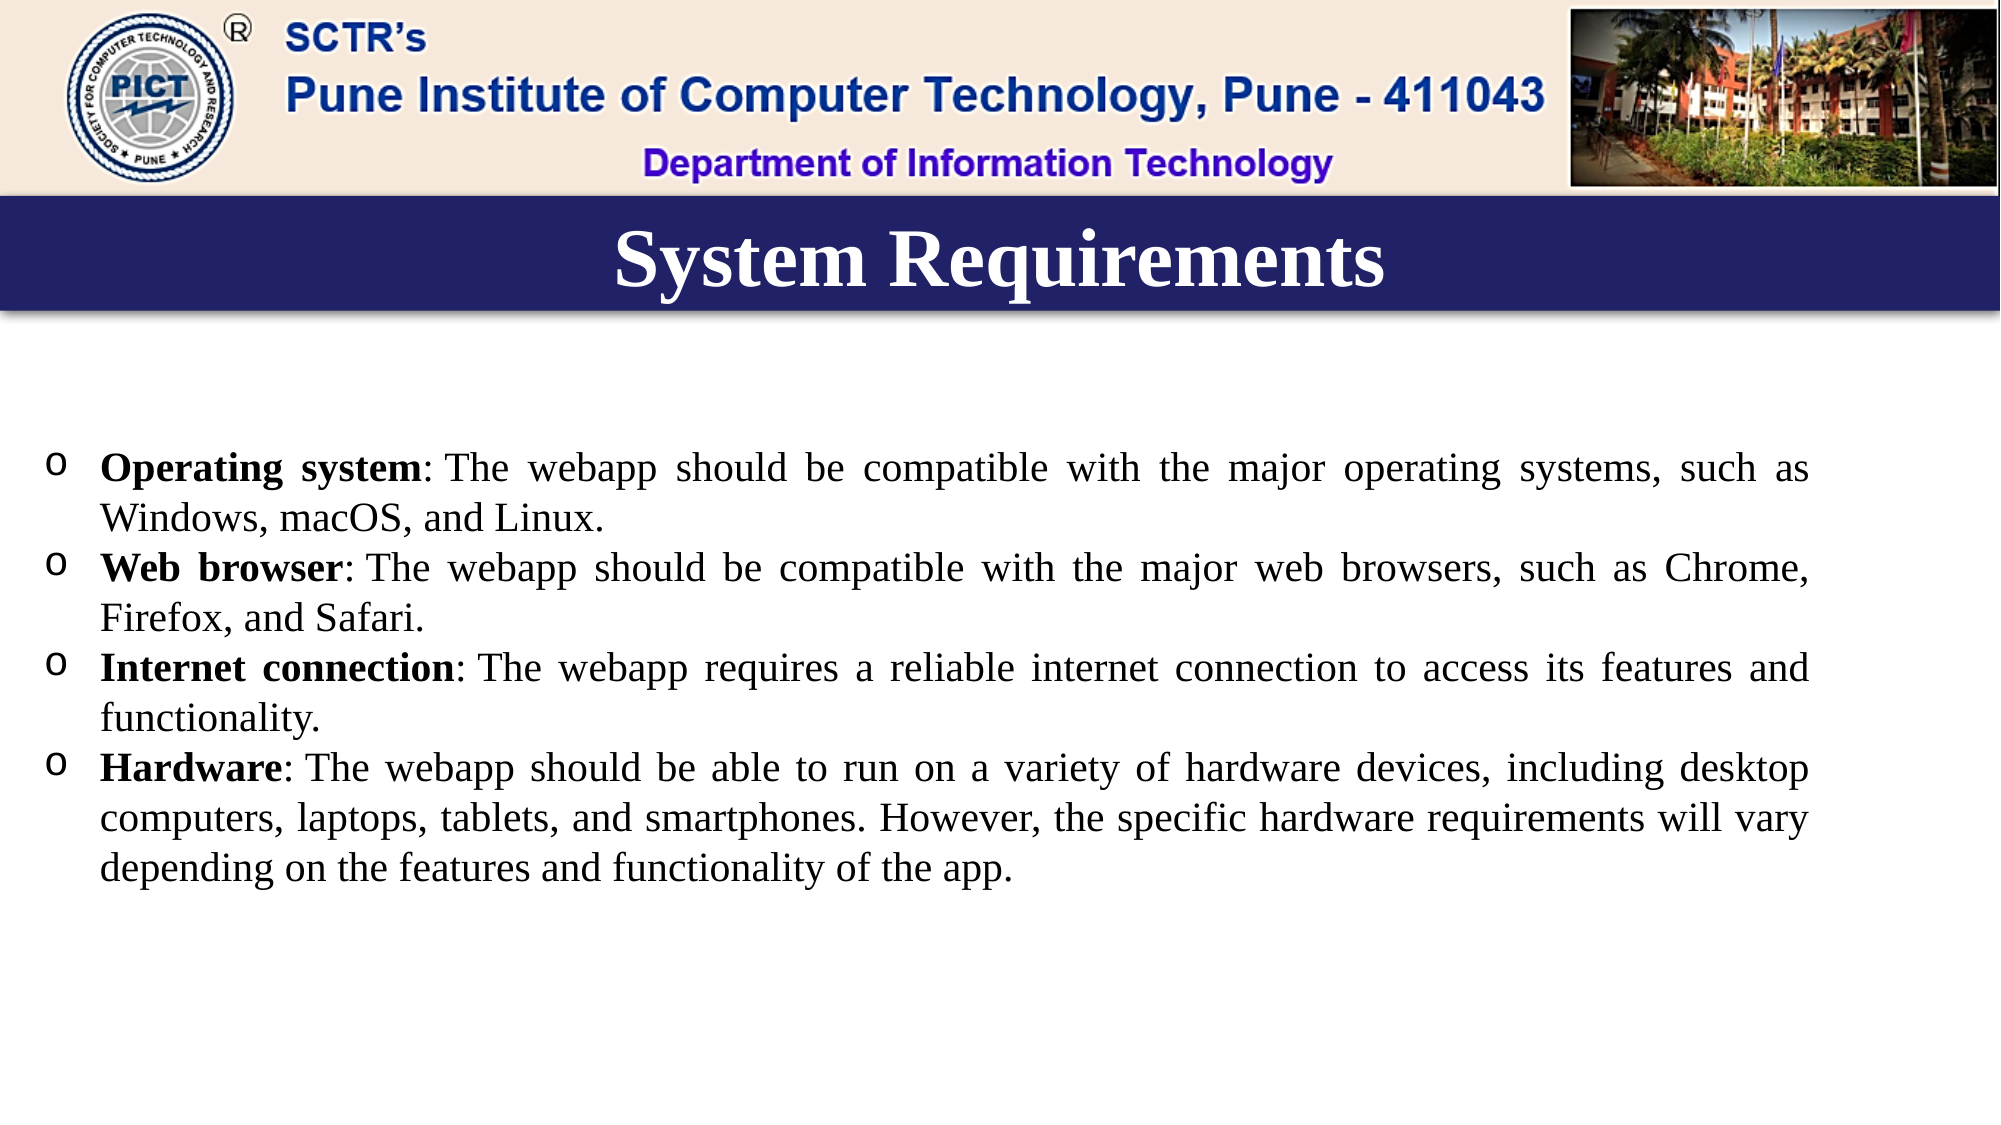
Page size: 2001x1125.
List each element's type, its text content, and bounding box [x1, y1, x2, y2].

picture [0, 0, 2000, 196]
text_box Operating system: The webapp should be compatible with the major operating systems, such as Windows, macOS, and Linux. Web browser: The webapp should be compatible with the major web browsers, such as Chrome, Firefox, and Safari. Internet connection: The webapp requires a reliable internet connection to access its features and functionality. Hardware: The webapp should be able to run on a variety of hardware devices, including desktop computers, laptops, tablets, and smartphones. However, the specific hardware requirements will vary depending on the features and functionality of the app. [28, 432, 1826, 897]
text_box System Requirements [0, 196, 2000, 311]
